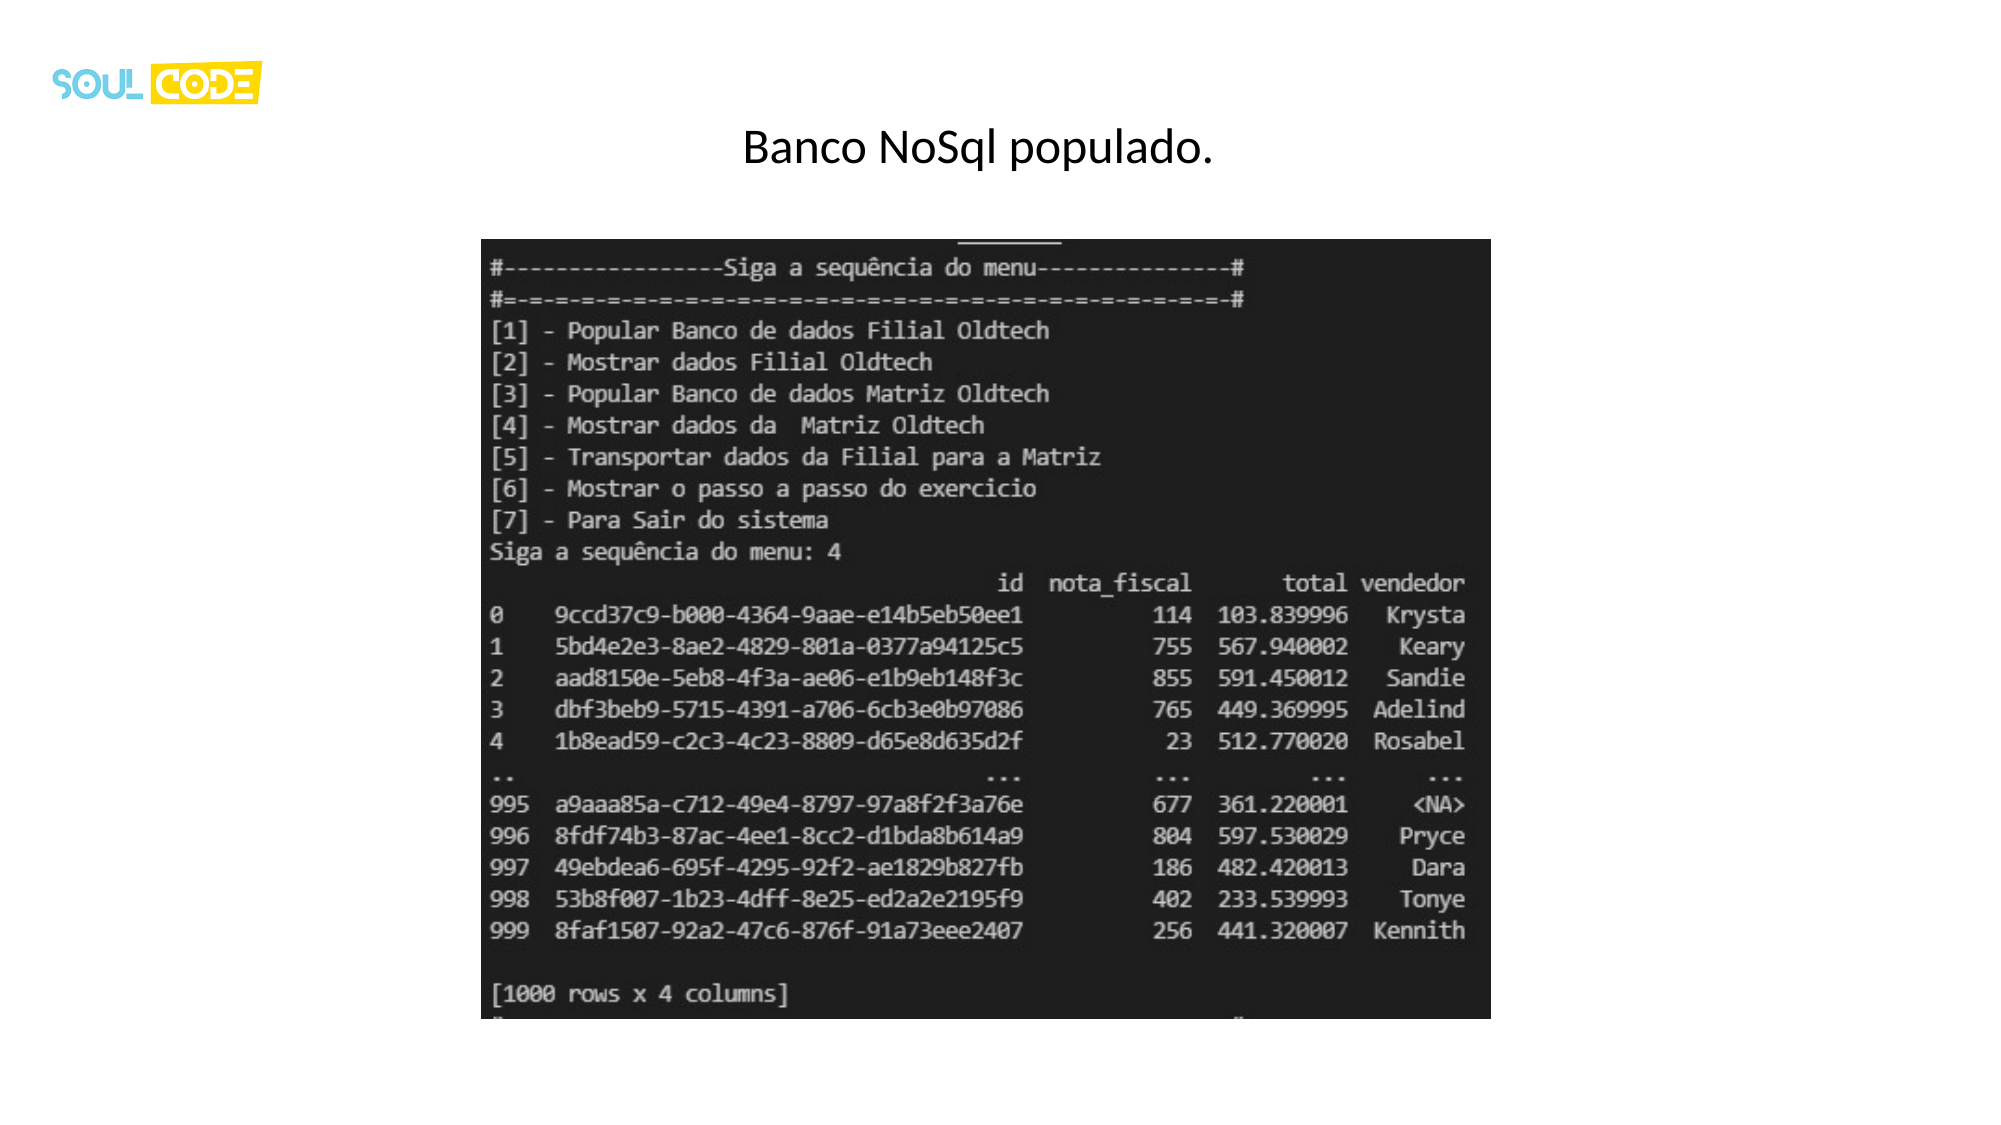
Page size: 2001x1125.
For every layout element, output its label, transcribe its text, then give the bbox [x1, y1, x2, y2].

picture [45, 51, 269, 128]
text_box Banco NoSql populado. [727, 105, 1230, 181]
picture [481, 239, 1491, 1020]
